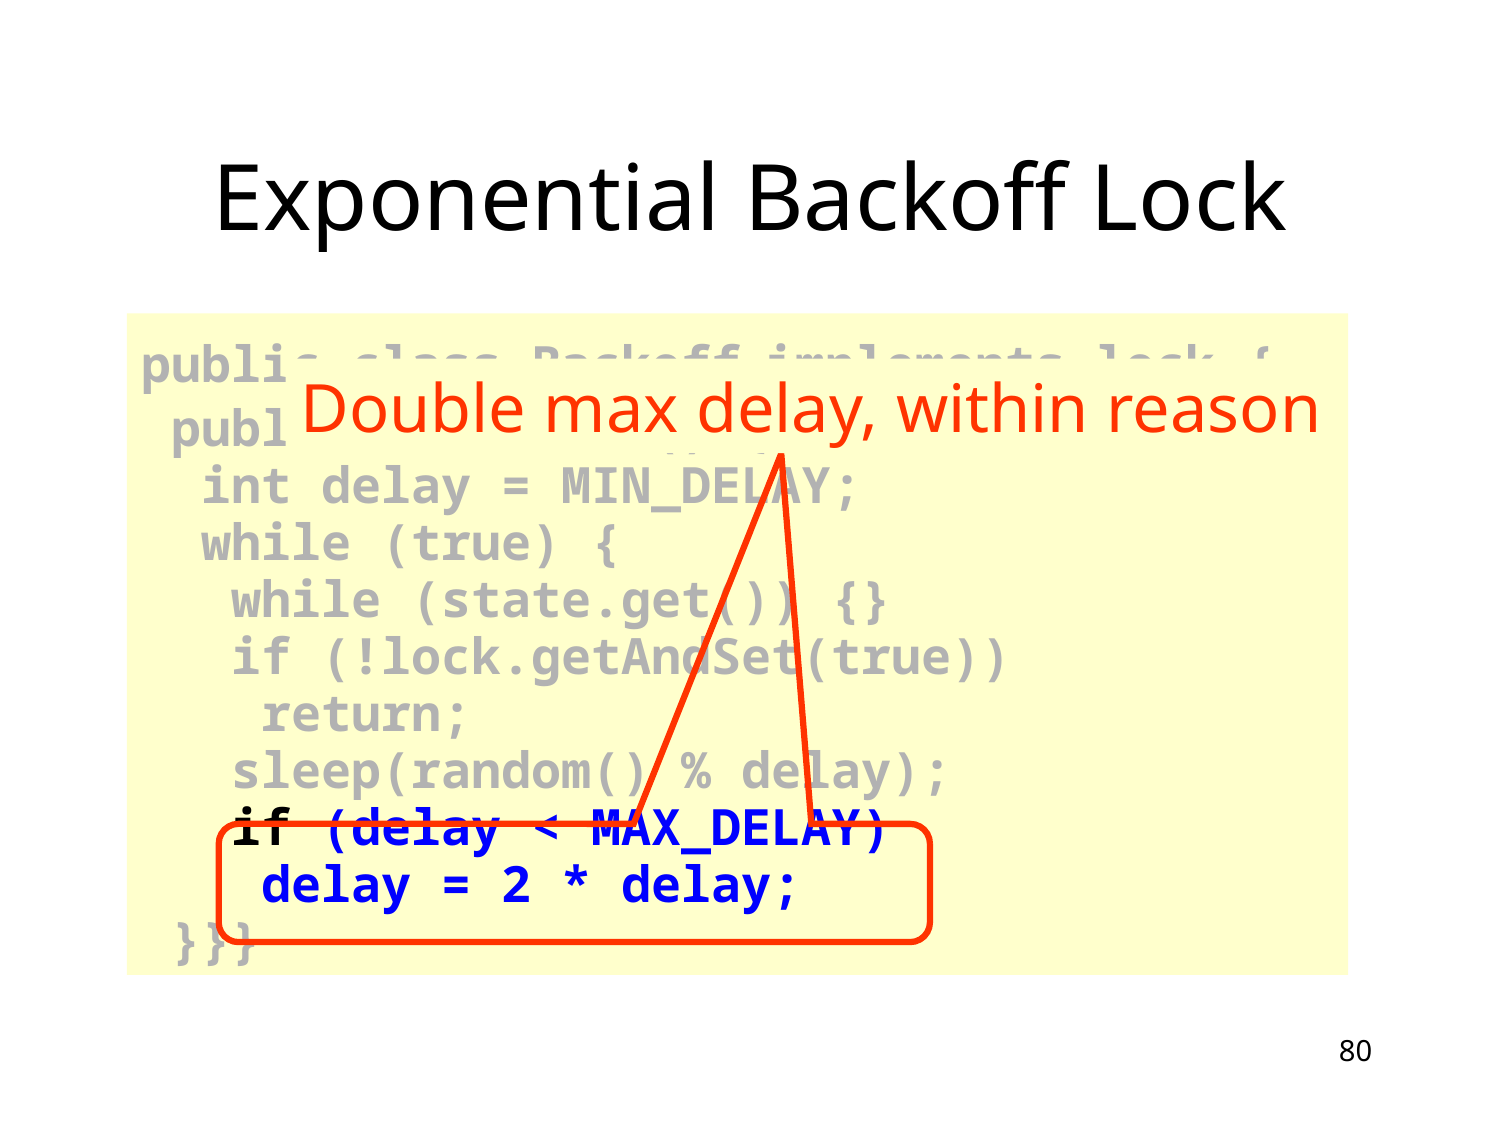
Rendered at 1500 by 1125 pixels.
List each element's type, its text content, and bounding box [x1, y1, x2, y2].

slide_number 80 [1074, 1024, 1388, 1101]
text_box public class Backoff implements lock { public void lock() { int delay = MIN_DELAY; while (true) { while (state.get()) {} if (!lock.getAndSet(true)) return; sleep(random() % delay); if (delay < MAX_DELAY) delay = 2 * delay; }}} [126, 313, 1349, 975]
text_box [218, 454, 930, 943]
title Exponential Backoff Lock [112, 99, 1388, 288]
text_box Double max delay, within reason [285, 358, 1338, 454]
